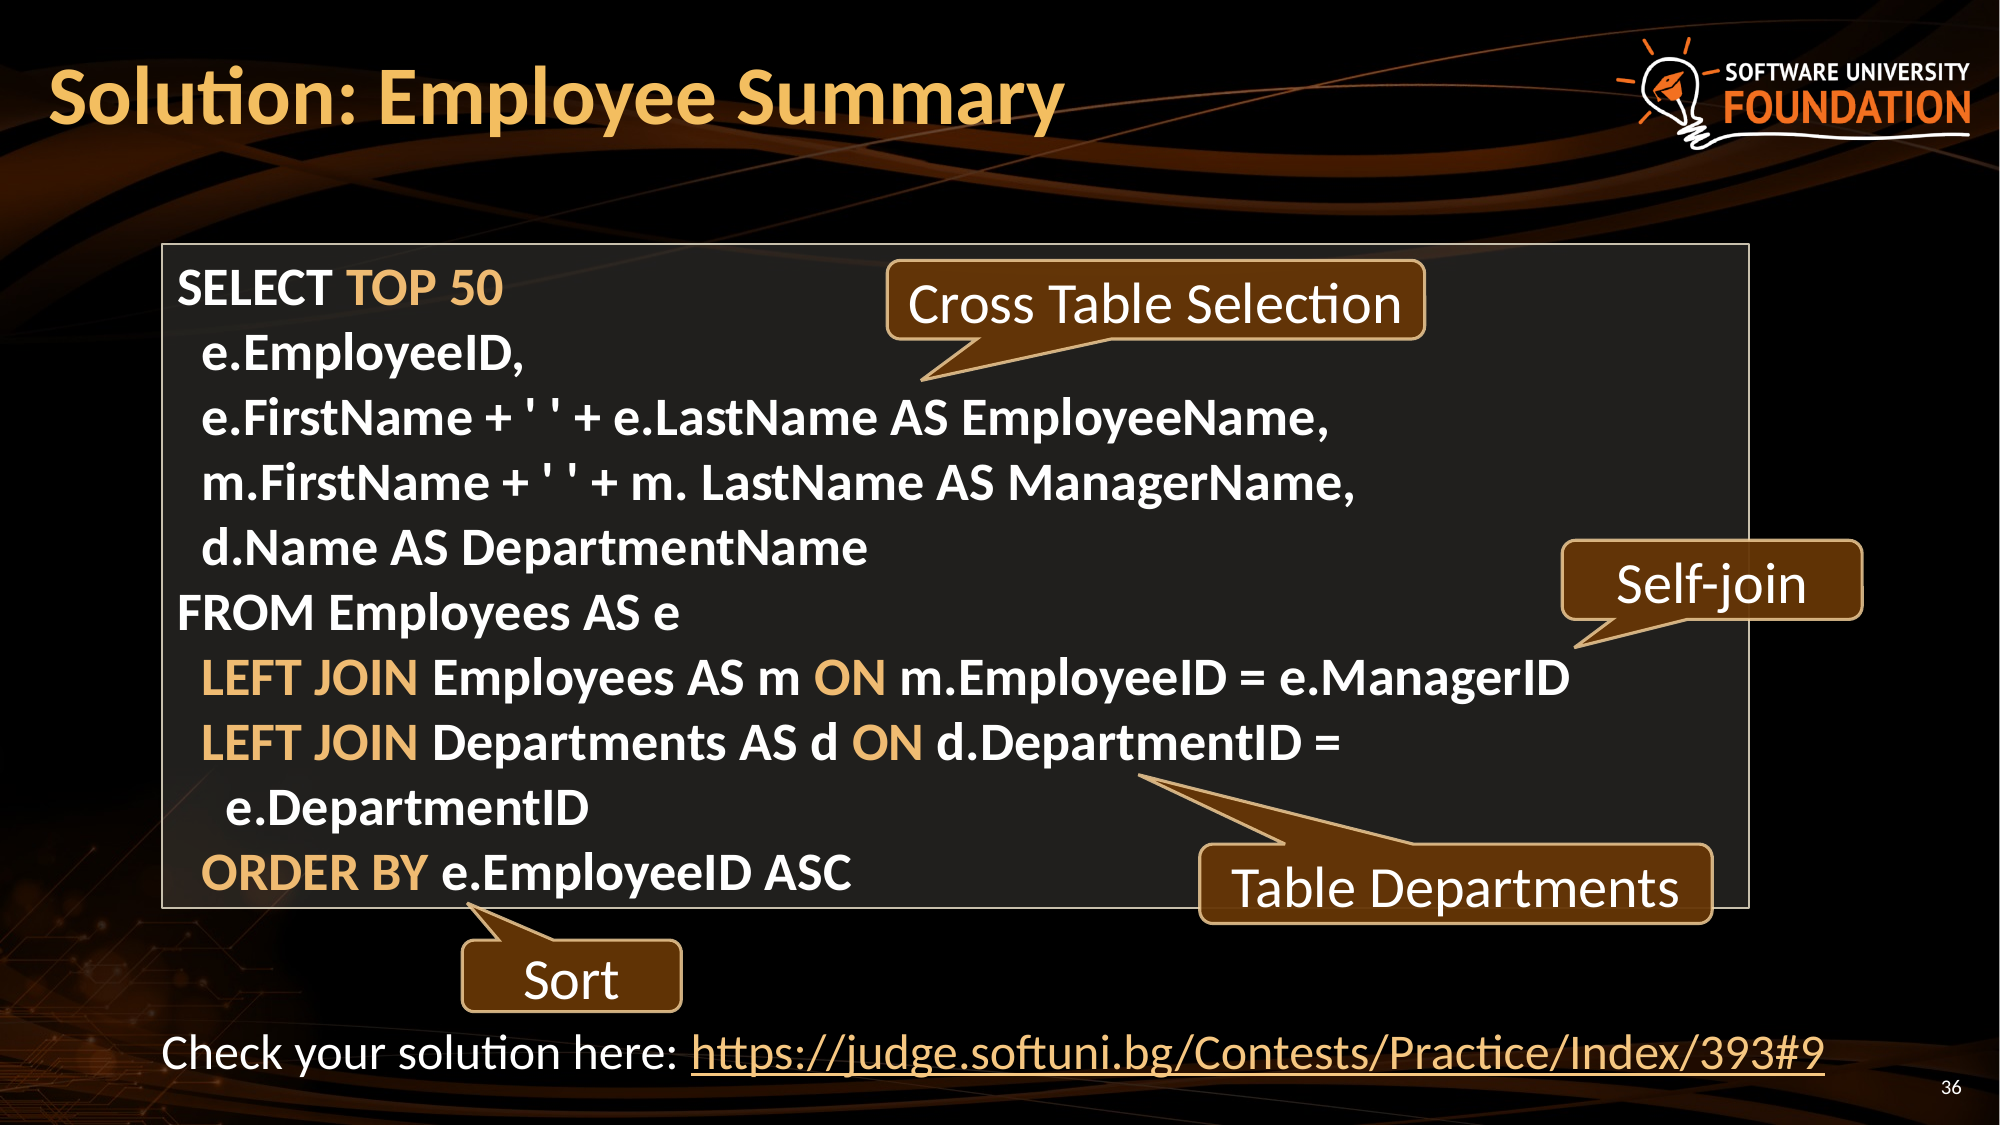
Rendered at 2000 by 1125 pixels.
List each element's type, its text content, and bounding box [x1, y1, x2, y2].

text_box Sort [461, 902, 683, 1013]
text_box SELECT TOP 50 e.EmployeeID, e.FirstName + ' ' + e.LastName AS EmployeeName, m.FirstName + ' ' + m. LastName AS ManagerName, d.Name AS DepartmentName FROM Employees AS e LEFT JOIN Employees AS m ON m.EmployeeID = e.ManagerID LEFT JOIN Departments AS d ON d.DepartmentID = e.DepartmentID ORDER BY e.EmployeeID ASC [162, 244, 1750, 909]
picture [0, 0, 2000, 1125]
text_box Check your solution here: https://judge.softuni.bg/Contests/Practice/Index/393#9 [124, 1011, 1863, 1087]
text_box Table Departments [1137, 773, 1714, 925]
slide_number 36 [1897, 1070, 1968, 1103]
title Solution: Employee Summary [30, 6, 1602, 189]
text_box Cross Table Selection [886, 259, 1426, 382]
text_box Self-join [1561, 539, 1864, 649]
